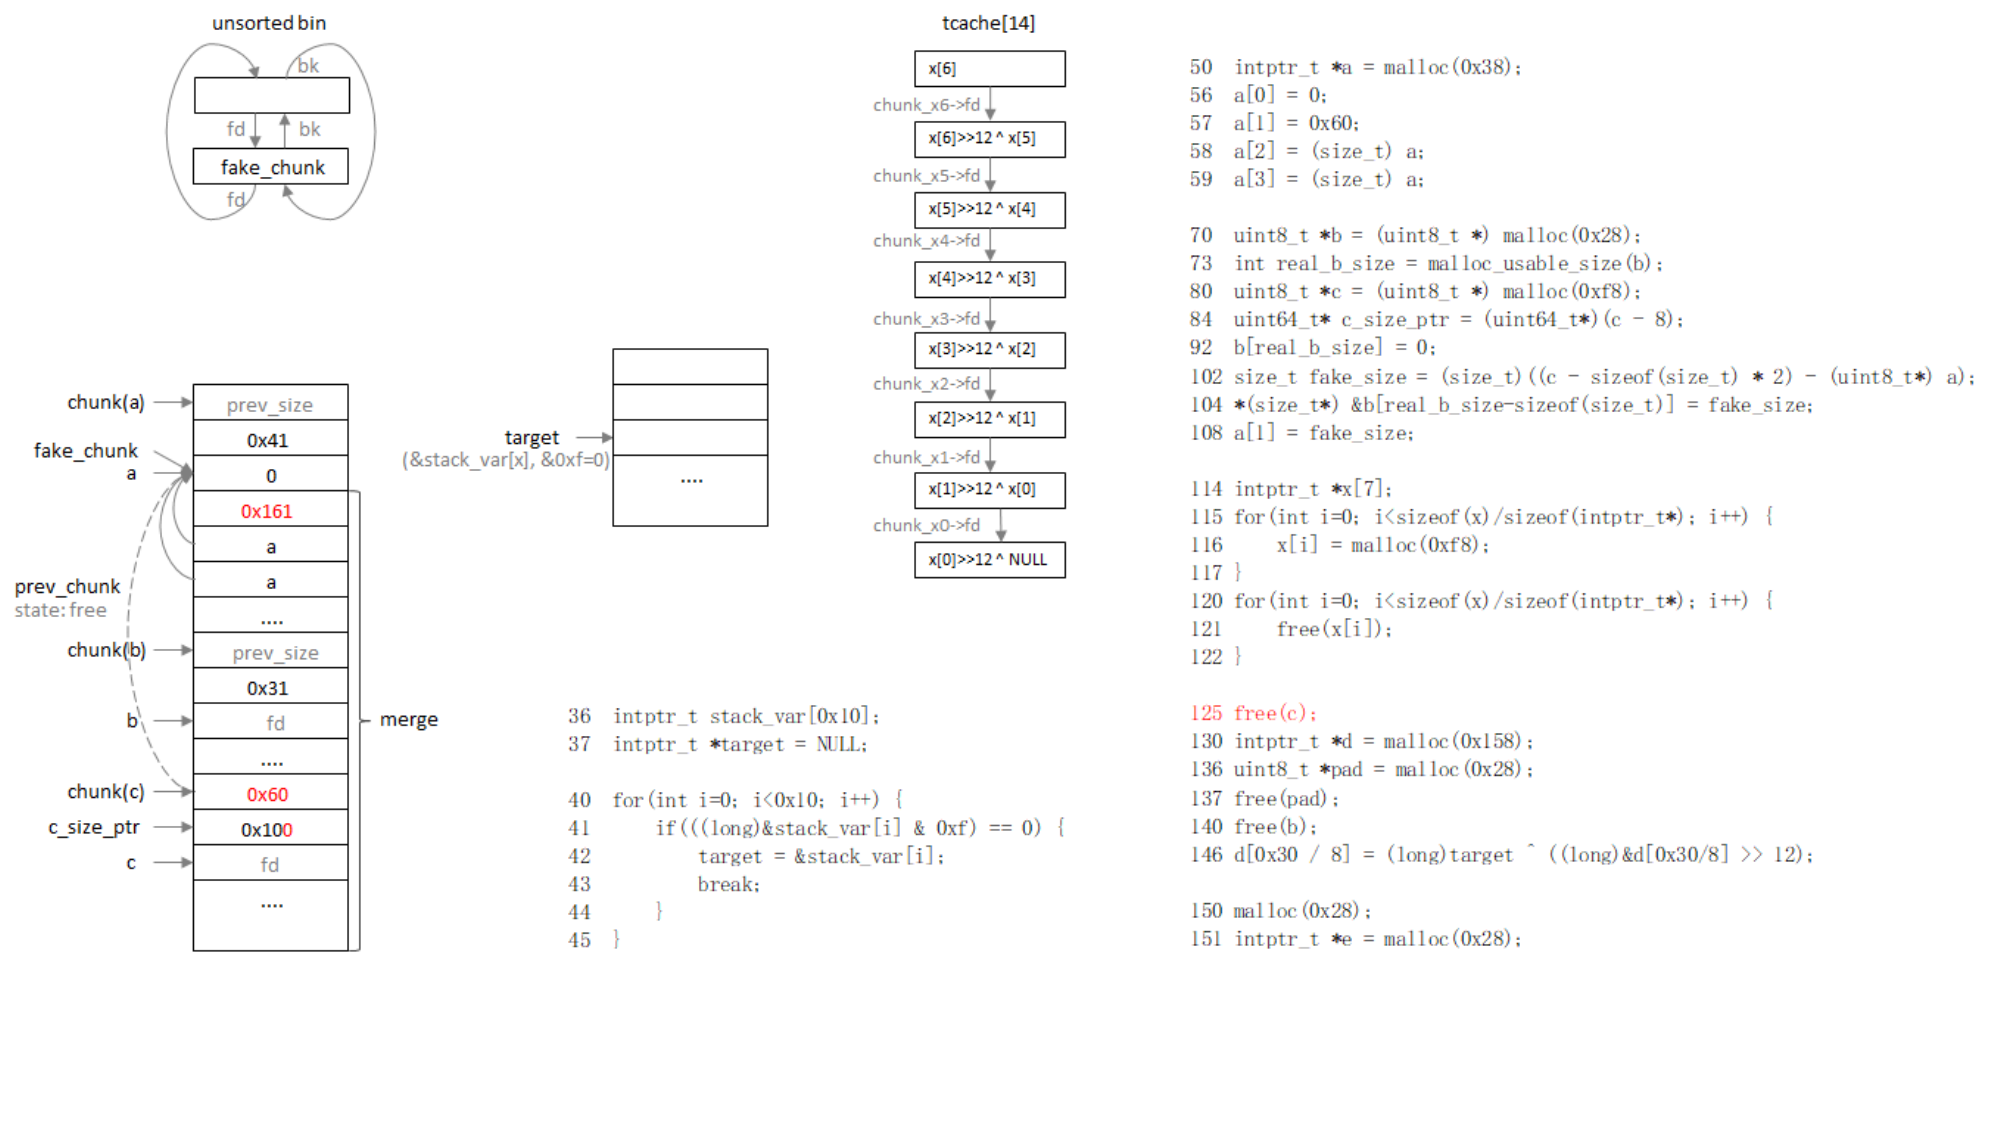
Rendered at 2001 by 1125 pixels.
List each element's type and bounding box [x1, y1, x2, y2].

picture [0, 0, 2000, 971]
